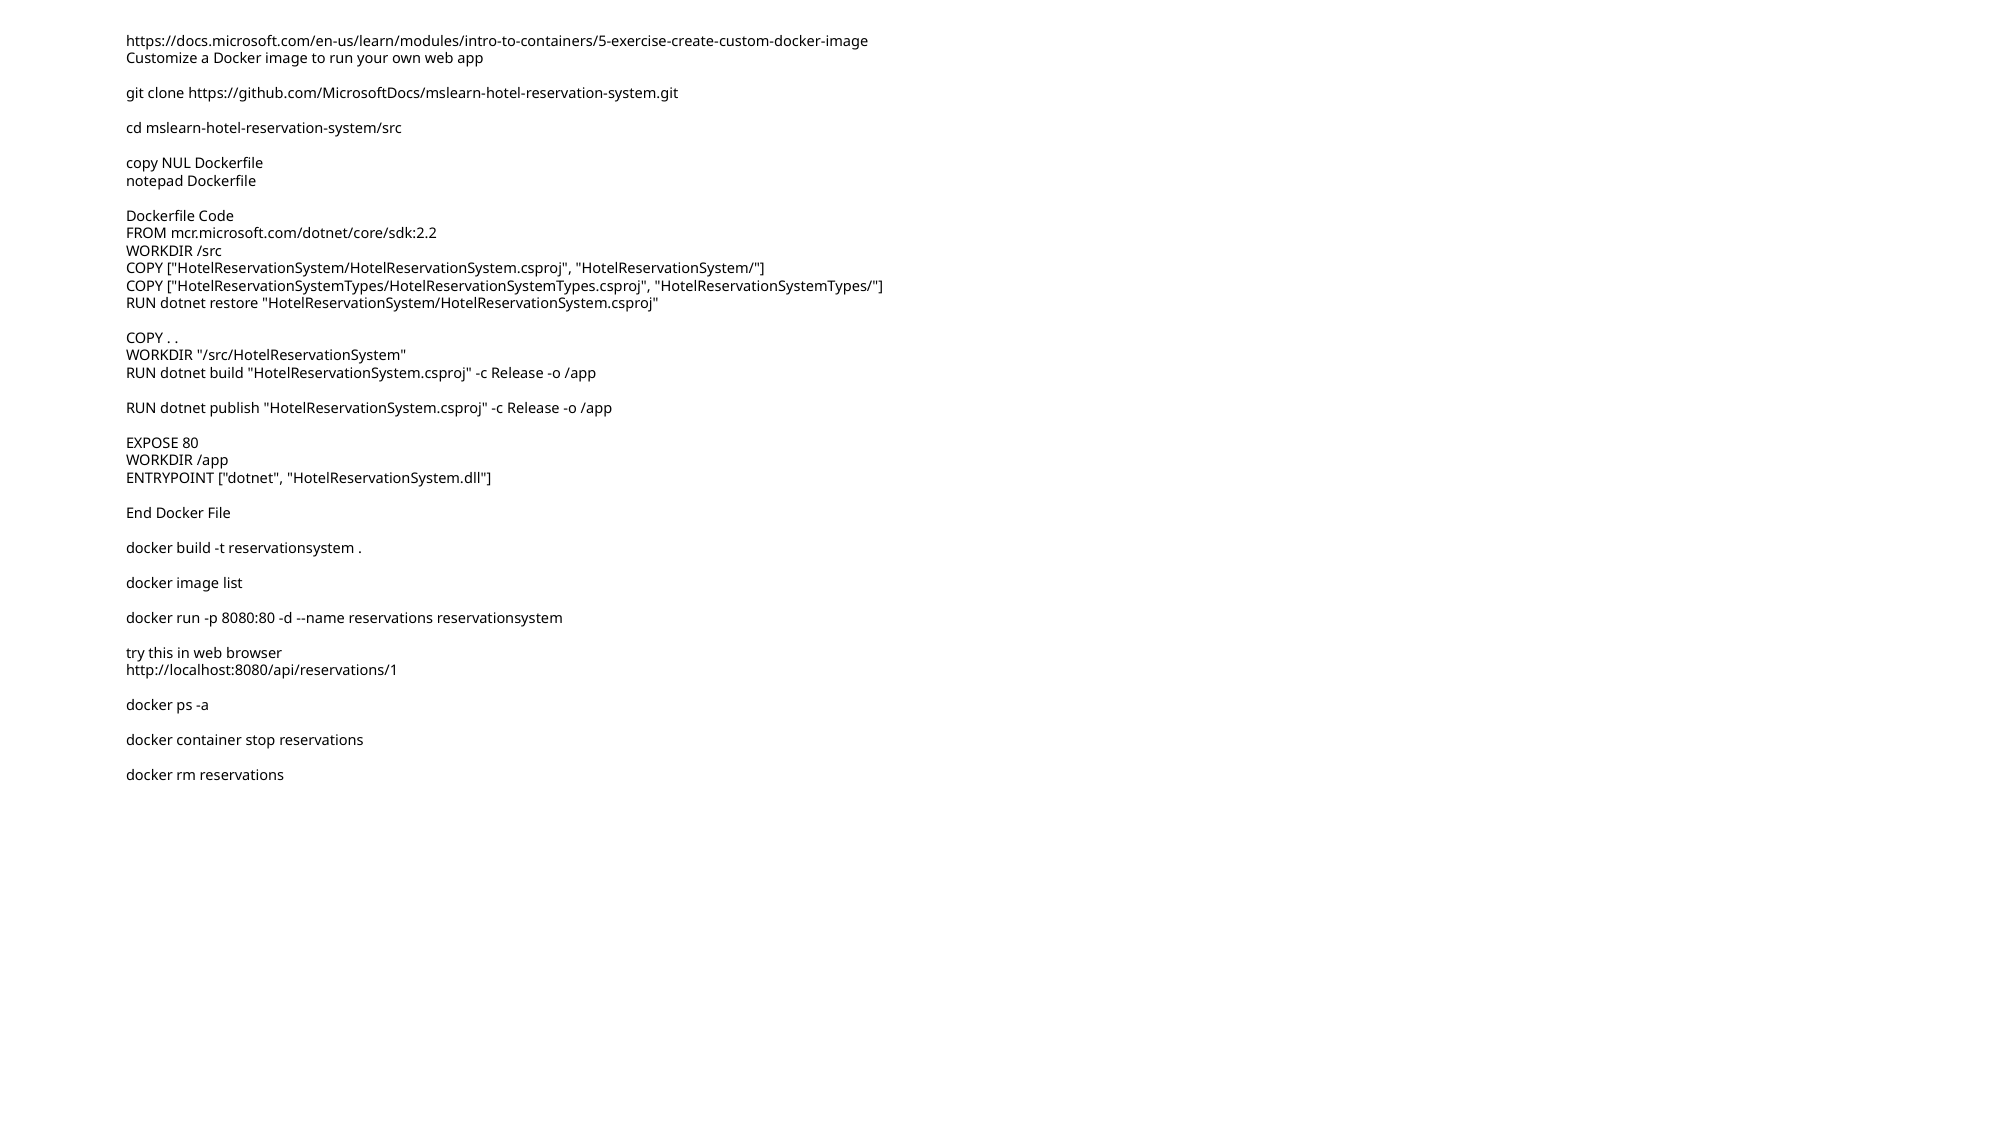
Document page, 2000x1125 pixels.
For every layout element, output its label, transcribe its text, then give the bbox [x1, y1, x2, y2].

text_box https://docs.microsoft.com/en-us/learn/modules/intro-to-containers/5-exercise-create-custom-docker-image Customize a Docker image to run your own web app git clone https://github.com/MicrosoftDocs/mslearn-hotel-reservation-system.git cd mslearn-hotel-reservation-system/src copy NUL Dockerfile notepad Dockerfile Dockerfile Code FROM mcr.microsoft.com/dotnet/core/sdk:2.2 WORKDIR /src COPY ["HotelReservationSystem/HotelReservationSystem.csproj", "HotelReservationSystem/"] COPY ["HotelReservationSystemTypes/HotelReservationSystemTypes.csproj", "HotelReservationSystemTypes/"] RUN dotnet restore "HotelReservationSystem/HotelReservationSystem.csproj" COPY . . WORKDIR "/src/HotelReservationSystem" RUN dotnet build "HotelReservationSystem.csproj" -c Release -o /app RUN dotnet publish "HotelReservationSystem.csproj" -c Release -o /app EXPOSE 80 WORKDIR /app ENTRYPOINT ["dotnet", "HotelReservationSystem.dll"] End Docker File docker build -t reservationsystem . docker image list docker run -p 8080:80 -d --name reservations reservationsystem try this in web browser http://localhost:8080/api/reservations/1 docker ps -a docker container stop reservations docker rm reservations [111, 24, 1716, 791]
